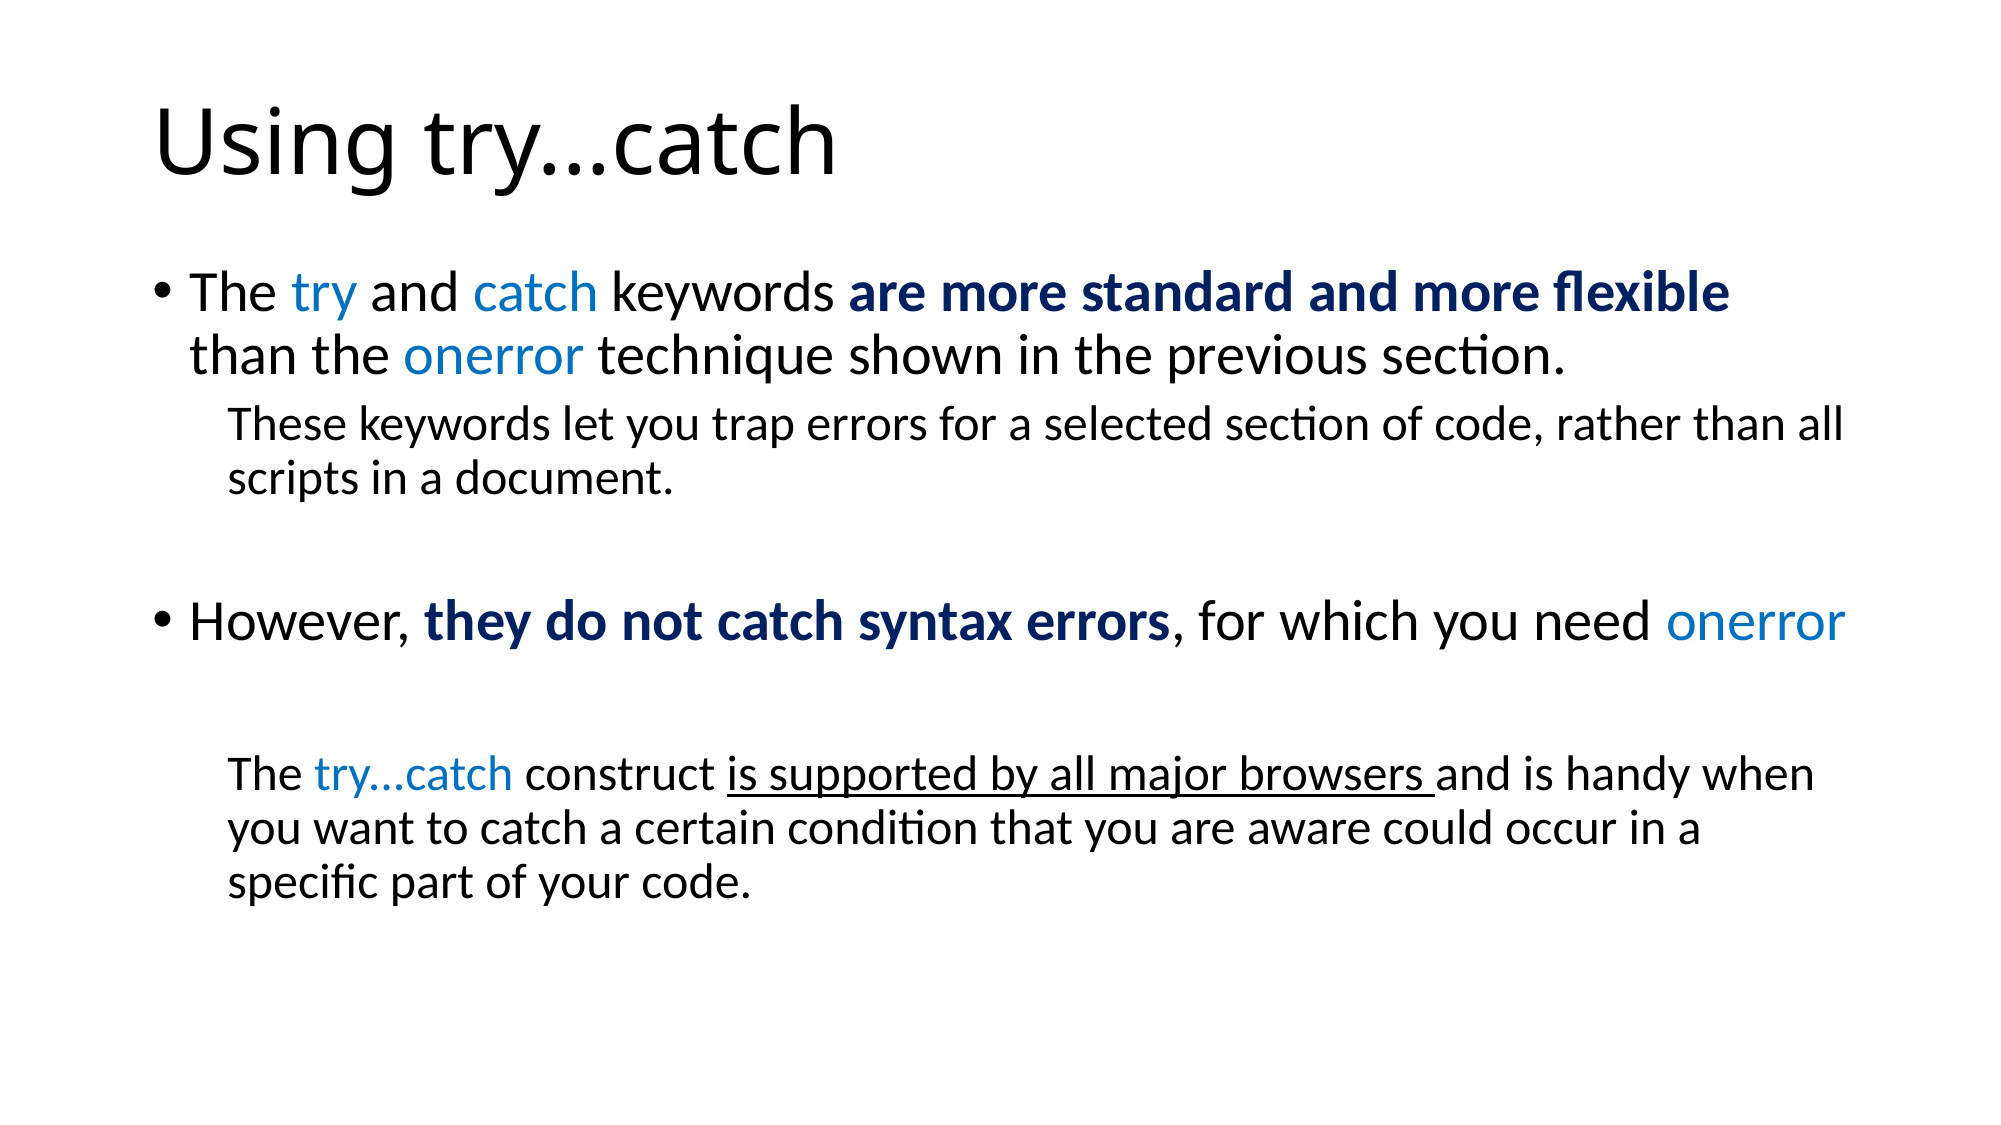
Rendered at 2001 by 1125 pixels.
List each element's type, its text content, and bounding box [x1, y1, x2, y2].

list The try and catch keywords are more standard and more flexible than the onerror technique shown in the previous section. These keywords let you trap errors for a selected section of code, rather than all scripts in a document. However, they do not catch syntax errors, for which you need onerror The try...catch construct is supported by all major browsers and is handy when you want to catch a certain condition that you are aware could occur in a specific part of your code. [137, 253, 1863, 1083]
title Using try...catch [137, 36, 1863, 253]
